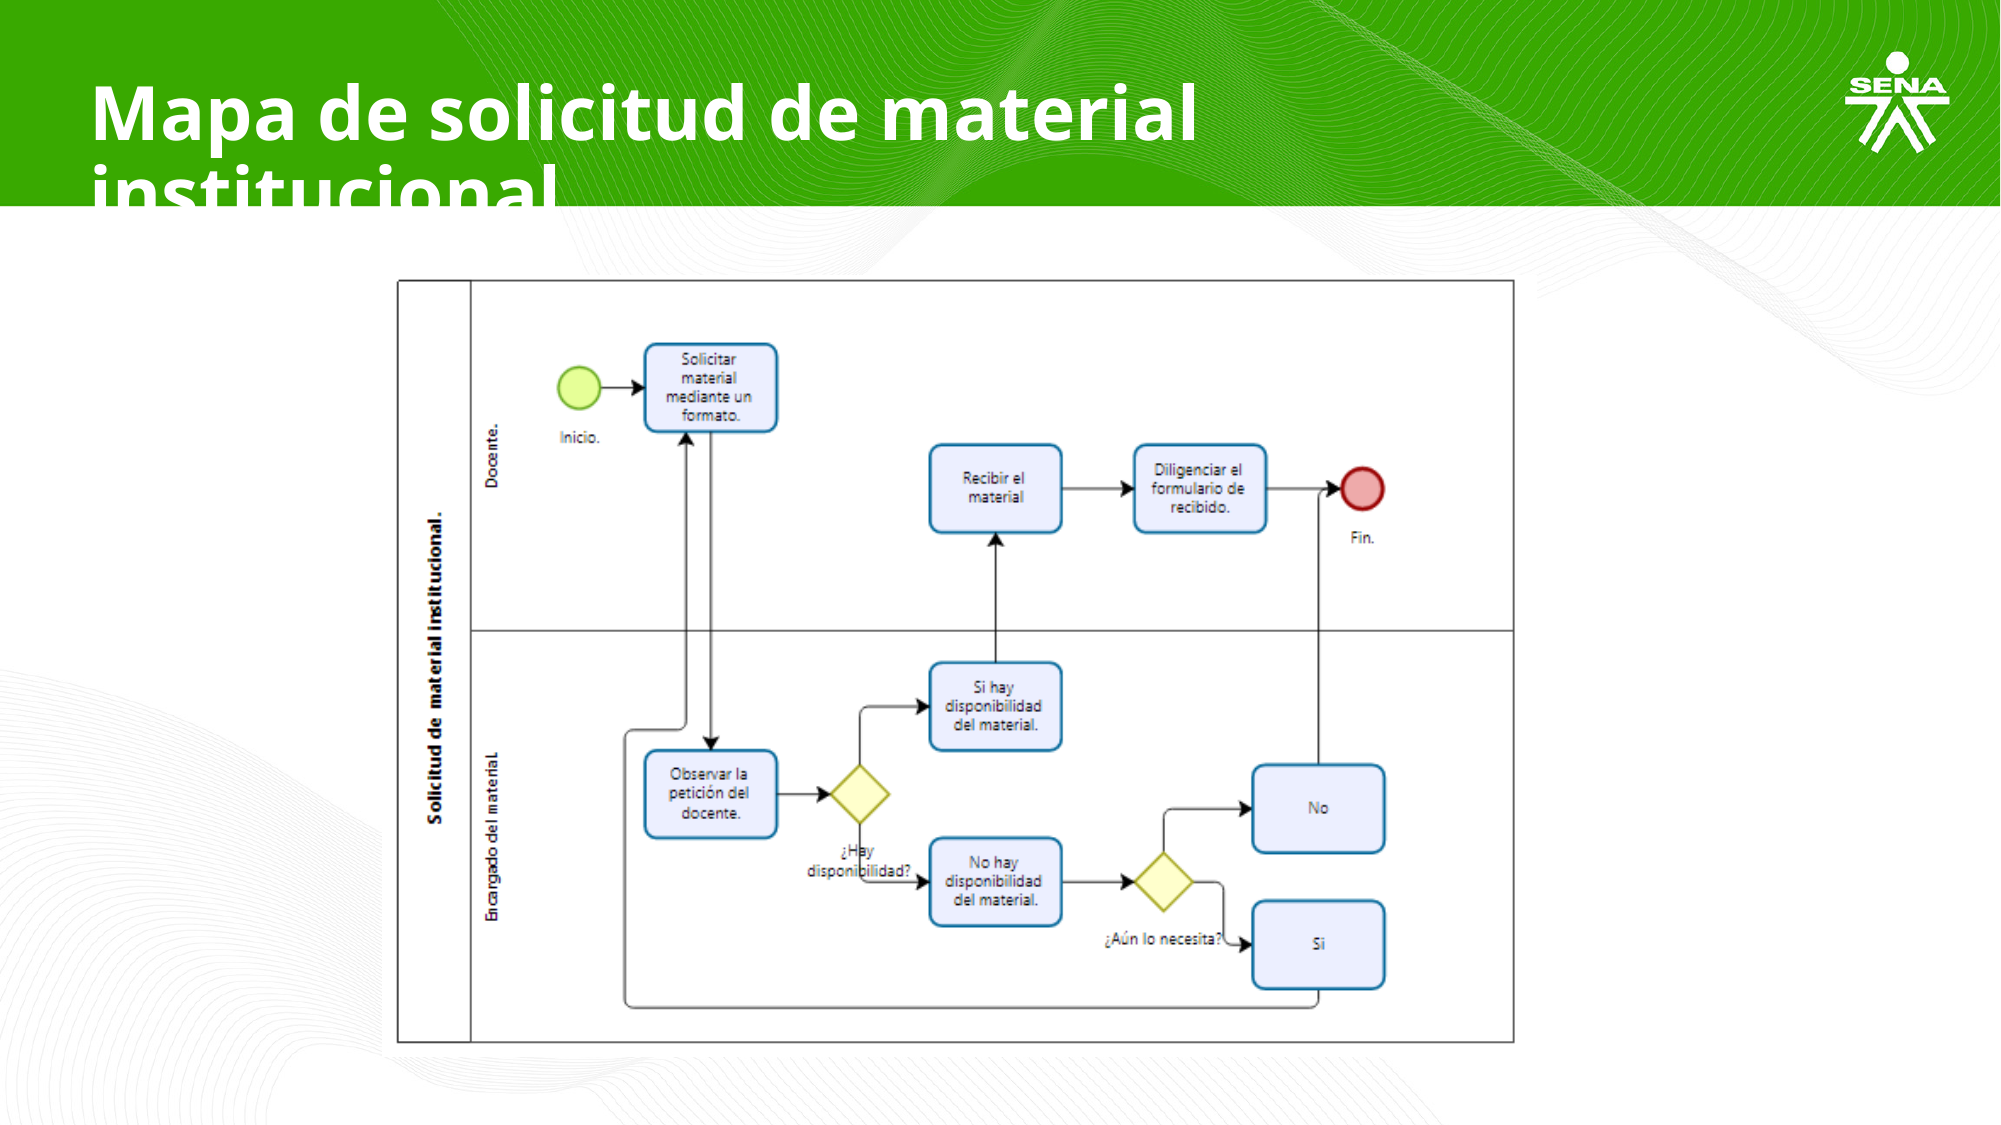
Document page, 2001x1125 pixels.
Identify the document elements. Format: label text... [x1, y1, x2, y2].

text_box Mapa de solicitud de material institucional [74, 68, 1685, 155]
picture [0, 0, 2001, 1125]
